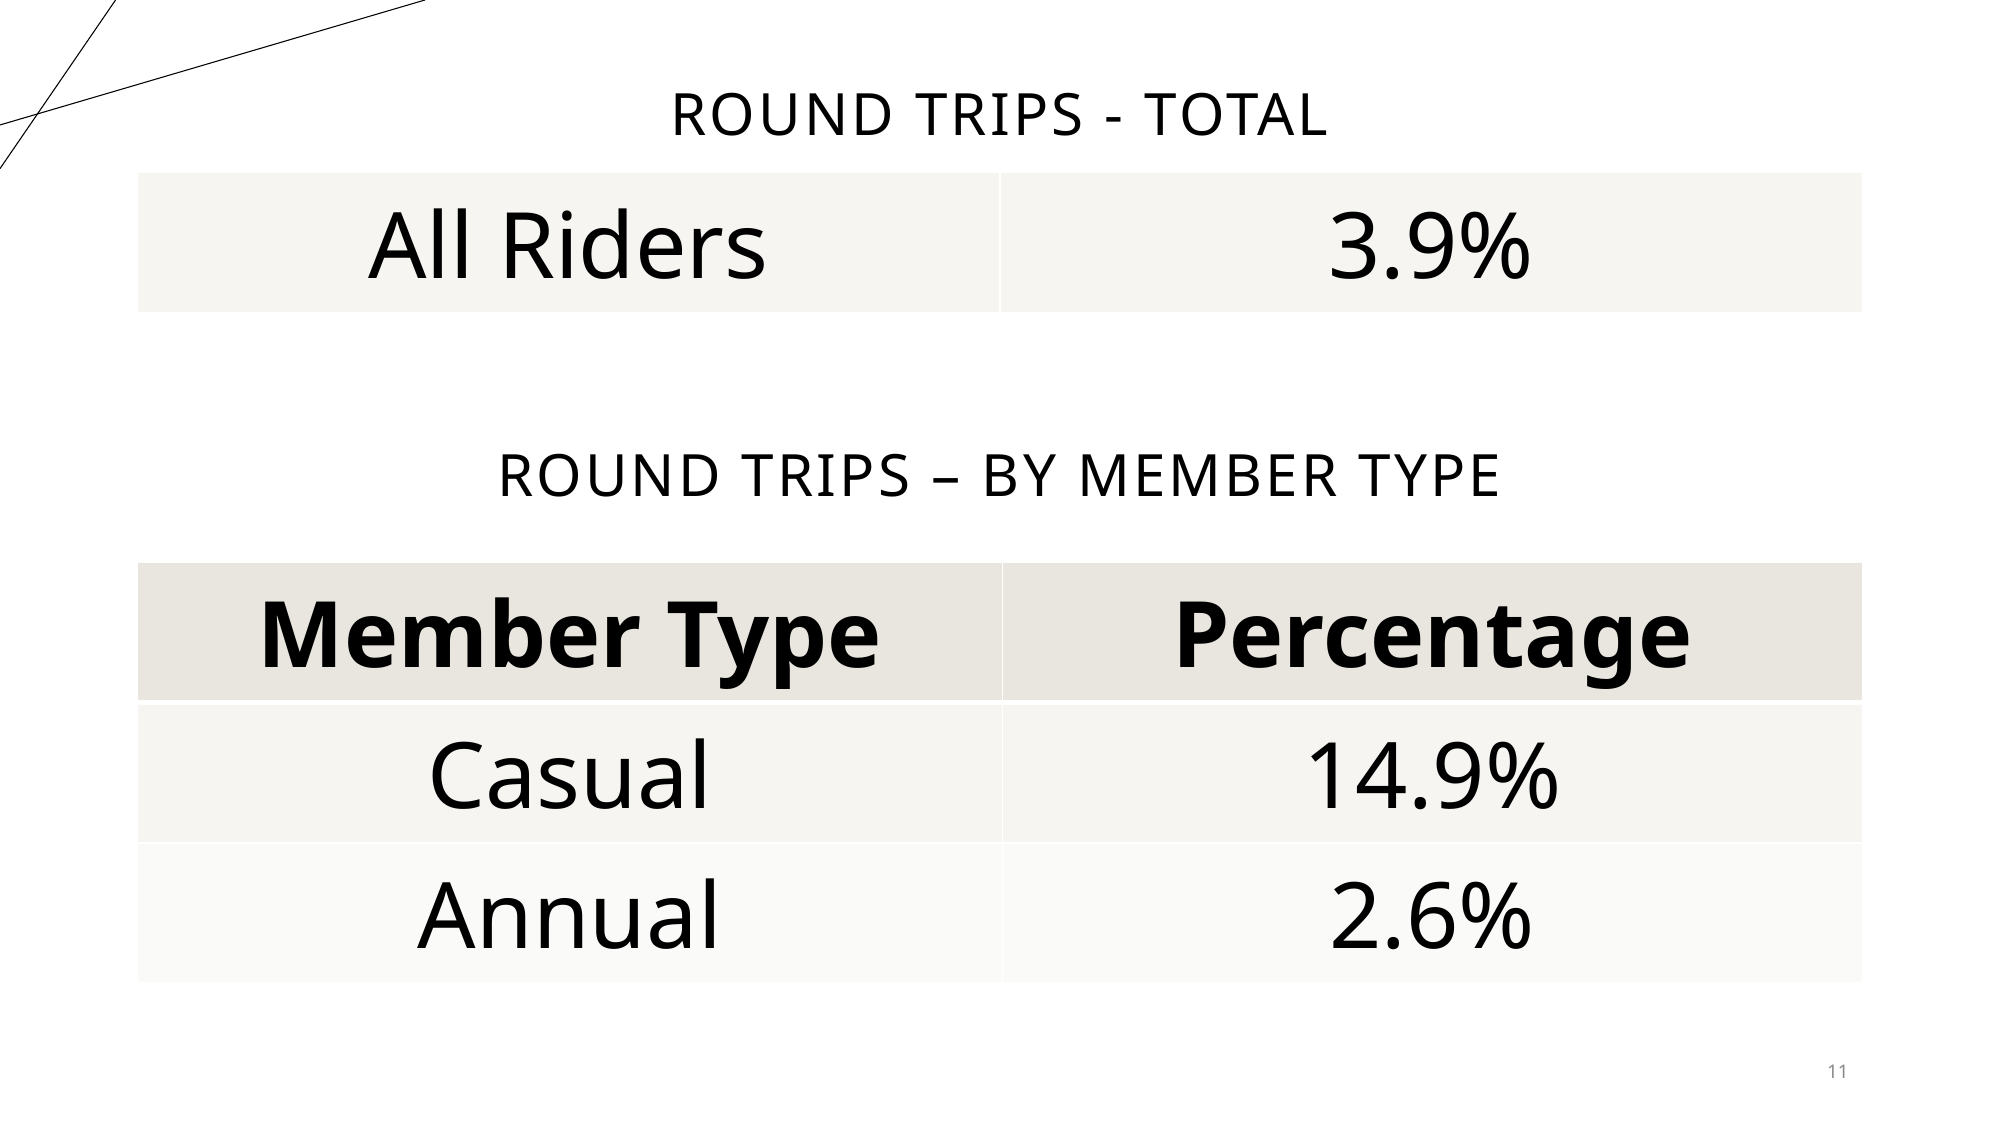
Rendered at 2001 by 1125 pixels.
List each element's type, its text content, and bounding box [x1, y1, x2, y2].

table_cell Casual [138, 705, 1002, 842]
table_header All Riders [138, 173, 999, 312]
table_header Percentage [1003, 563, 1862, 700]
table_header 3.9% [1001, 173, 1862, 312]
table_cell 14.9% [1003, 705, 1862, 842]
table_cell Annual [138, 844, 1002, 982]
table_header Member Type [138, 563, 1002, 700]
table_cell 2.6% [1003, 844, 1862, 982]
text_box Round trips – By Member Type [137, 420, 1863, 518]
slide_number 11 [1701, 1042, 1864, 1103]
title Round trips - Total [137, 57, 1863, 156]
